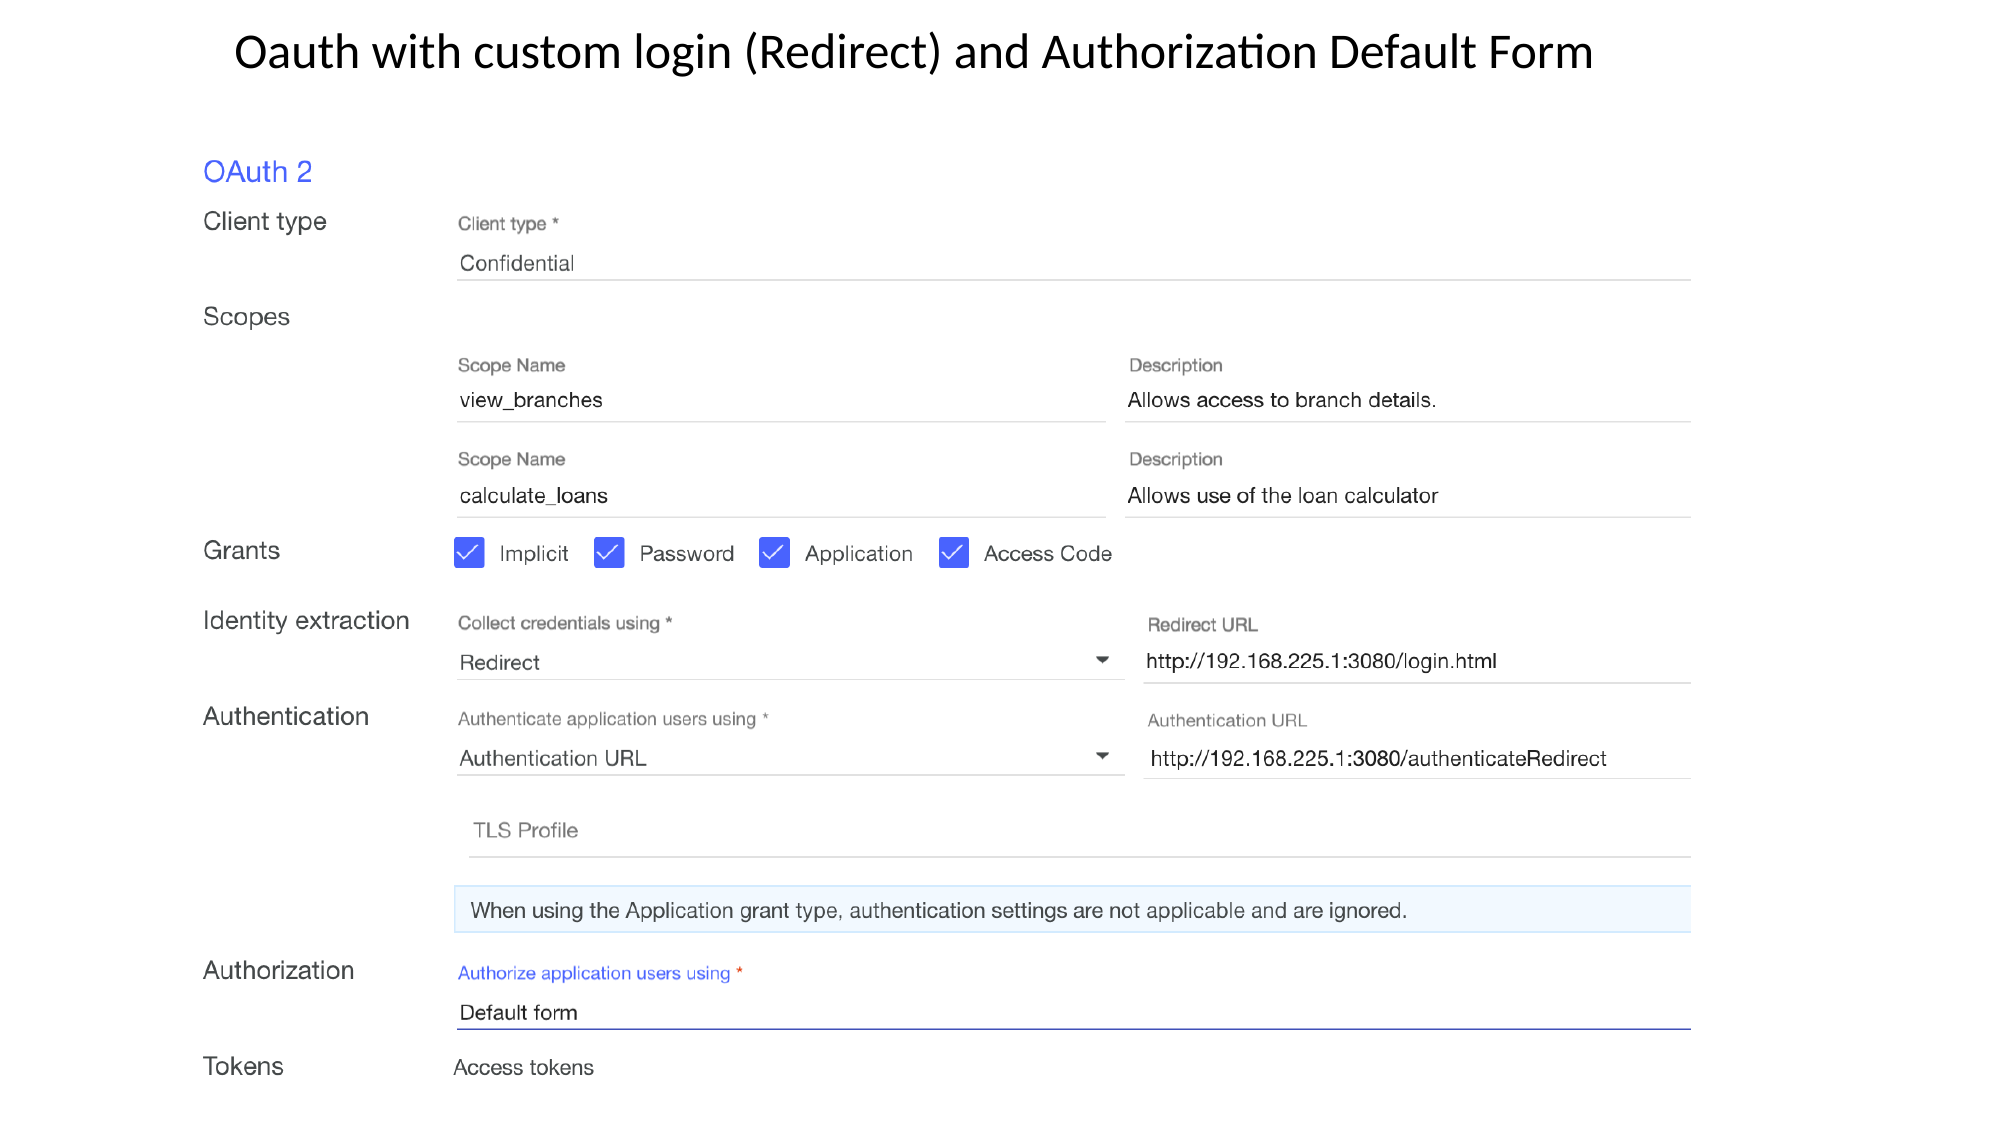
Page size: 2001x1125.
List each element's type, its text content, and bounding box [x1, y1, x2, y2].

text_box Oauth with custom login (Redirect) and Authorization Default Form [219, 10, 1728, 86]
picture [182, 149, 1691, 1093]
